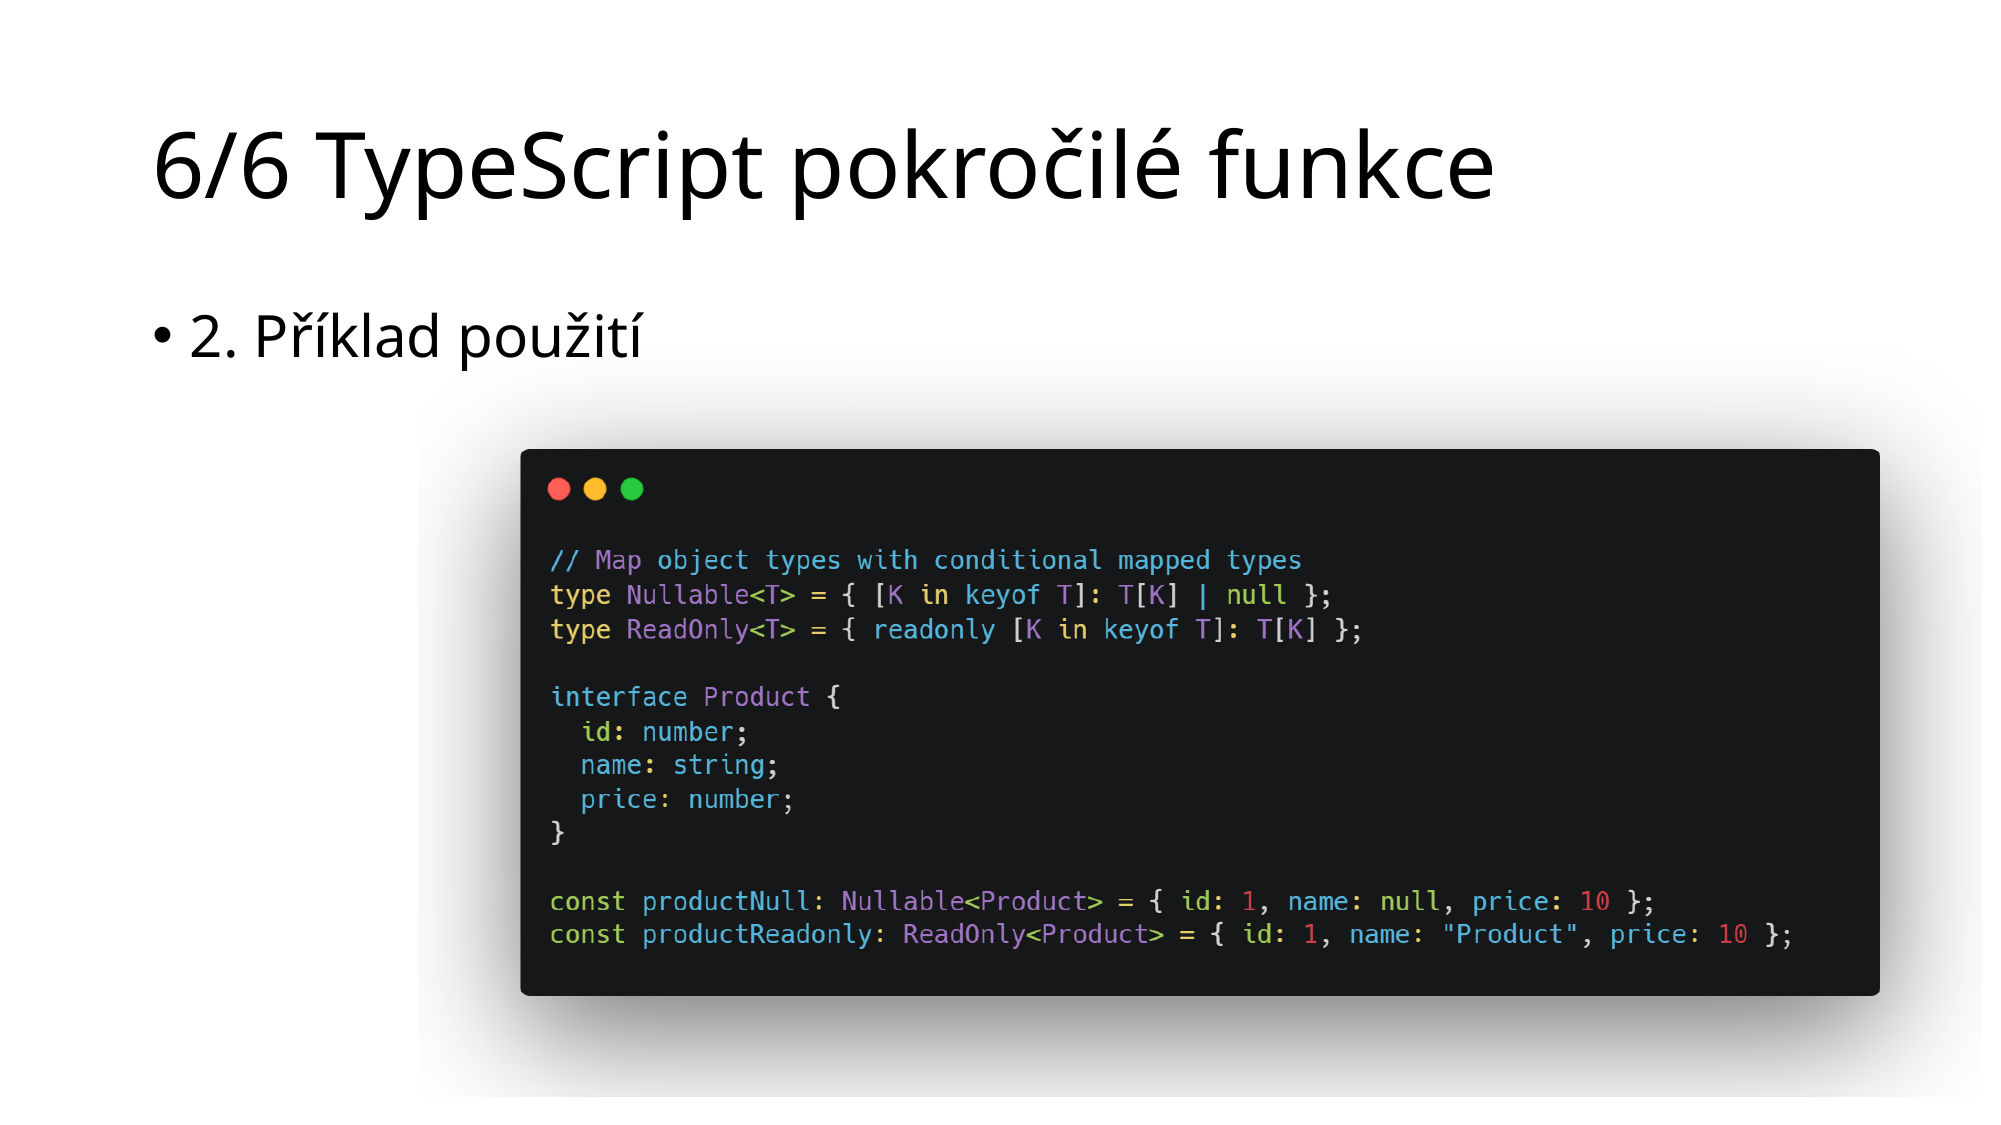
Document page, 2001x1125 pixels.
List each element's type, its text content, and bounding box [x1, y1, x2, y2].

picture [417, 347, 1982, 1097]
list 2. Příklad použití [137, 299, 1863, 1014]
title 6/6 TypeScript pokročilé funkce [137, 59, 1863, 278]
